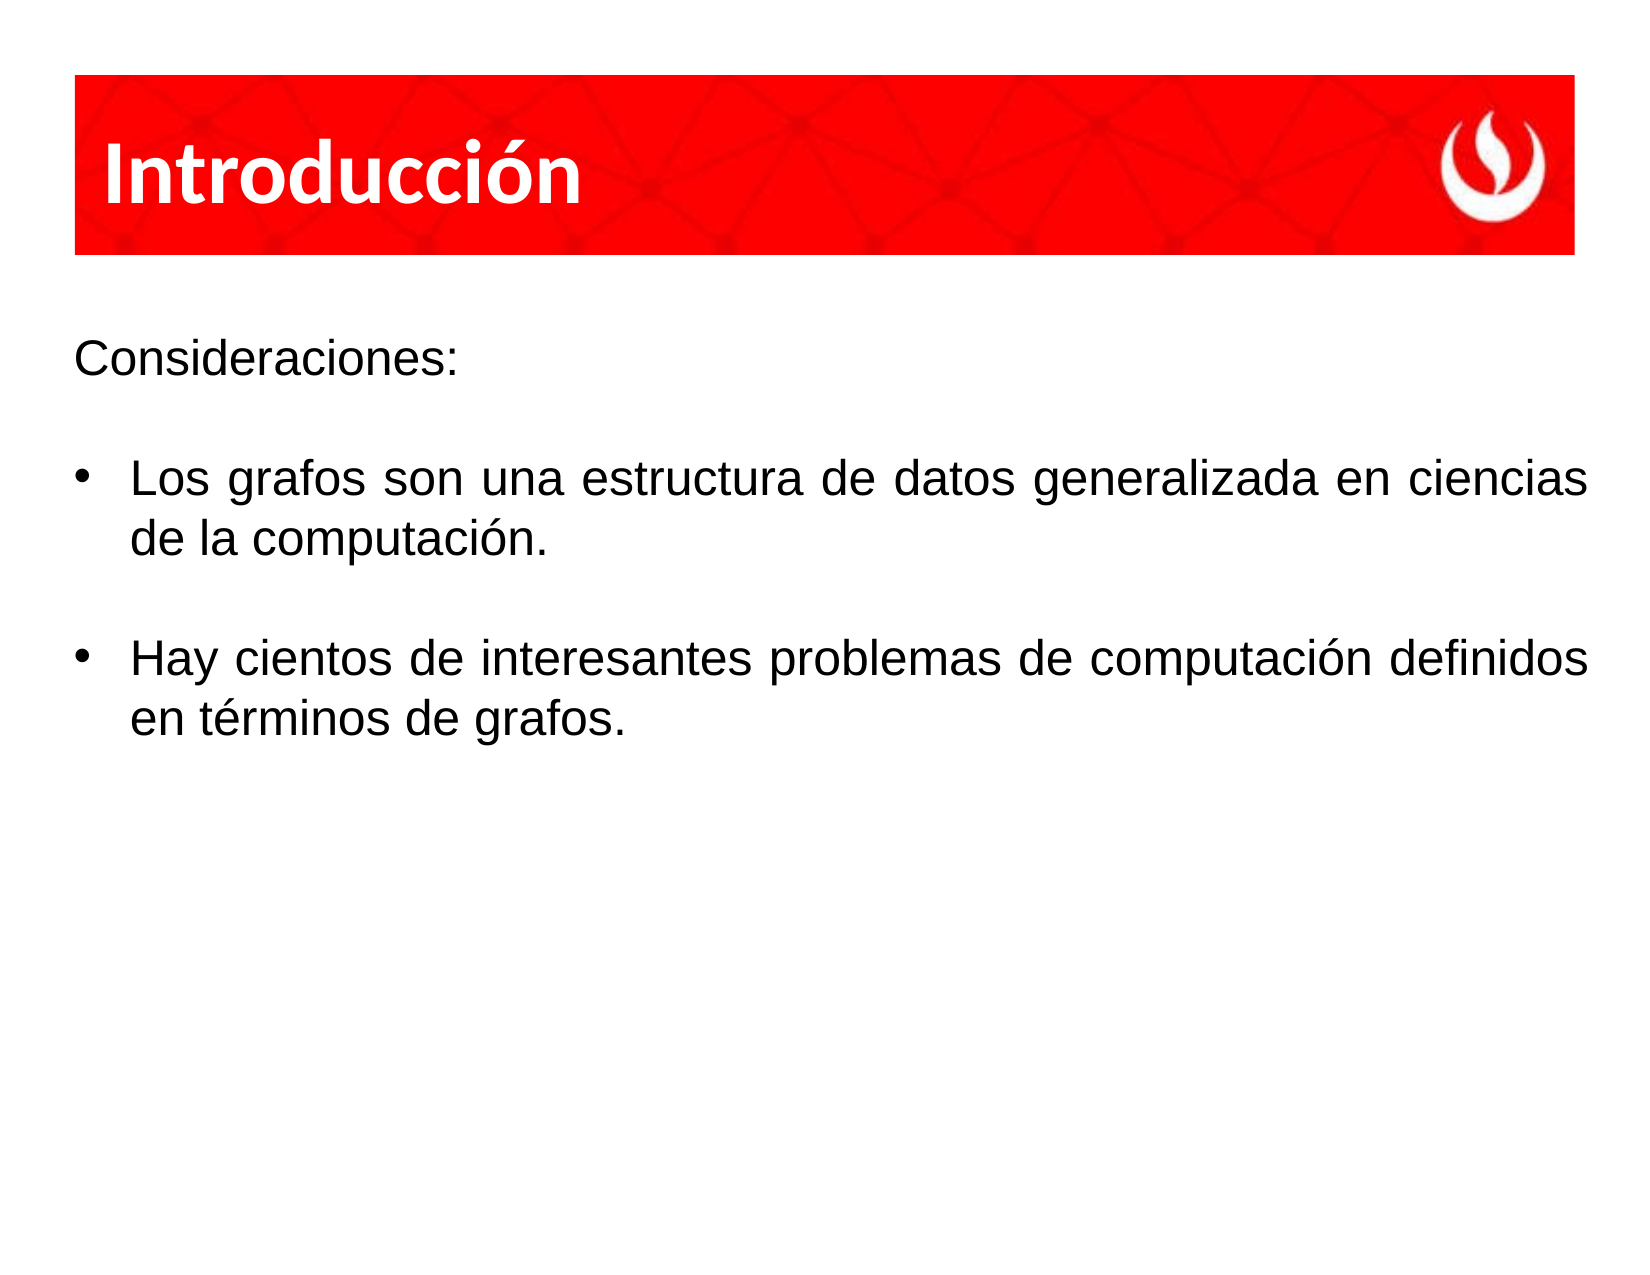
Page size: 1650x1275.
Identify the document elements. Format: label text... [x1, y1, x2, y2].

picture [74, 75, 1575, 255]
title Introducción [87, 114, 1404, 221]
list Consideraciones: Los grafos son una estructura de datos generalizada en ciencias de la computación. Hay cientos de interesantes problemas de computación definidos en términos de grafos. [58, 318, 1605, 1214]
